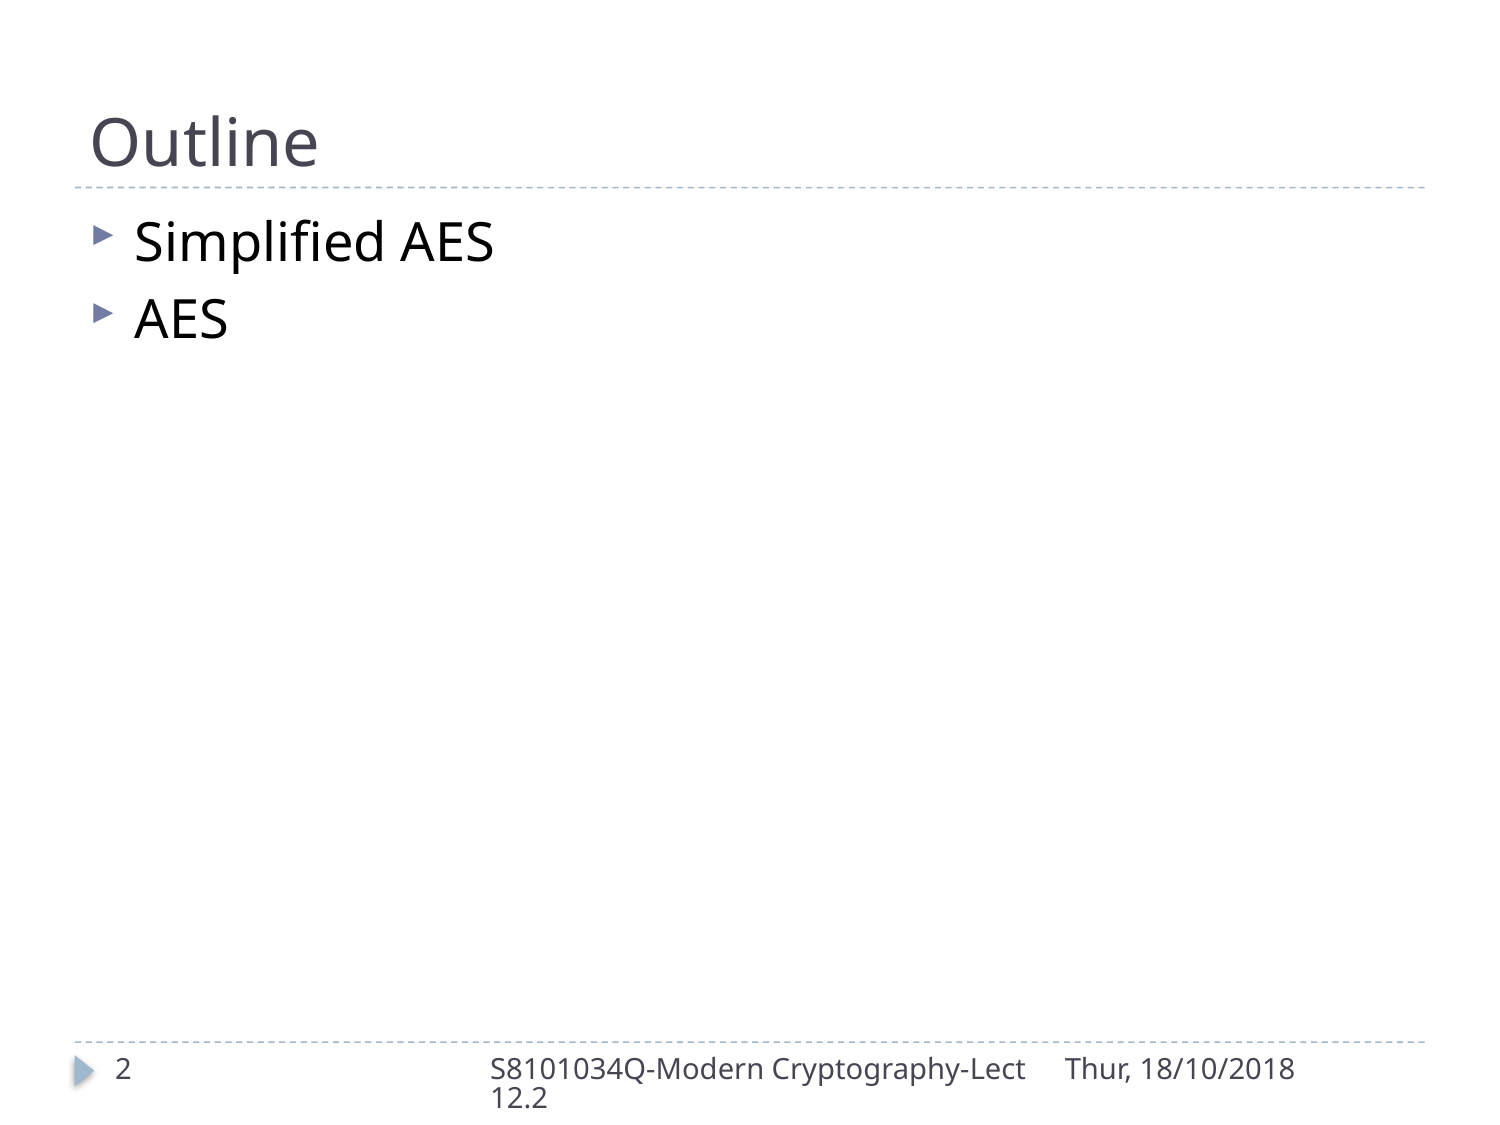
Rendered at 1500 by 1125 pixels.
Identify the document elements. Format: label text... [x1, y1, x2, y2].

slide_number 2 [100, 1042, 426, 1103]
footer S8101034Q-Modern Cryptography-Lect12.2 [475, 1042, 1051, 1103]
list Simplified AES AES [75, 200, 1425, 1010]
title Outline [75, 24, 1425, 188]
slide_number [1051, 1042, 1426, 1103]
